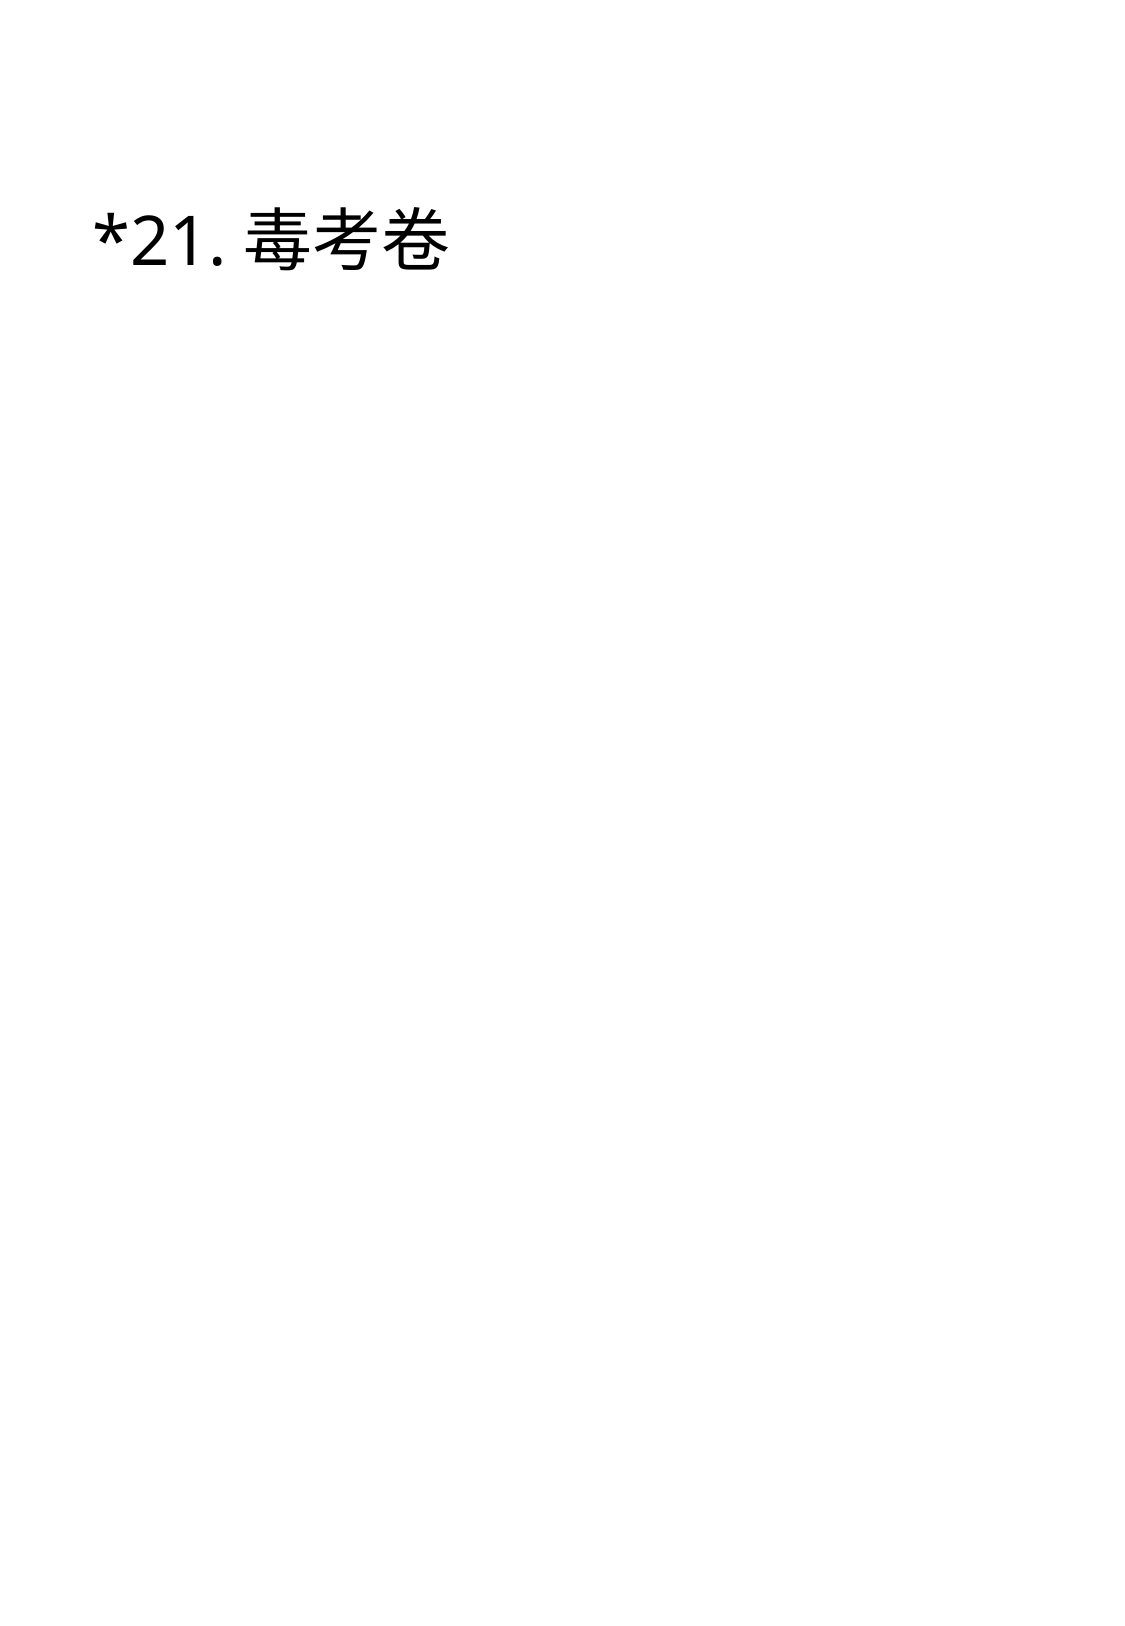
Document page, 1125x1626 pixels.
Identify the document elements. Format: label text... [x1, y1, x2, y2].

title *21.毒考卷 [77, 86, 1048, 401]
